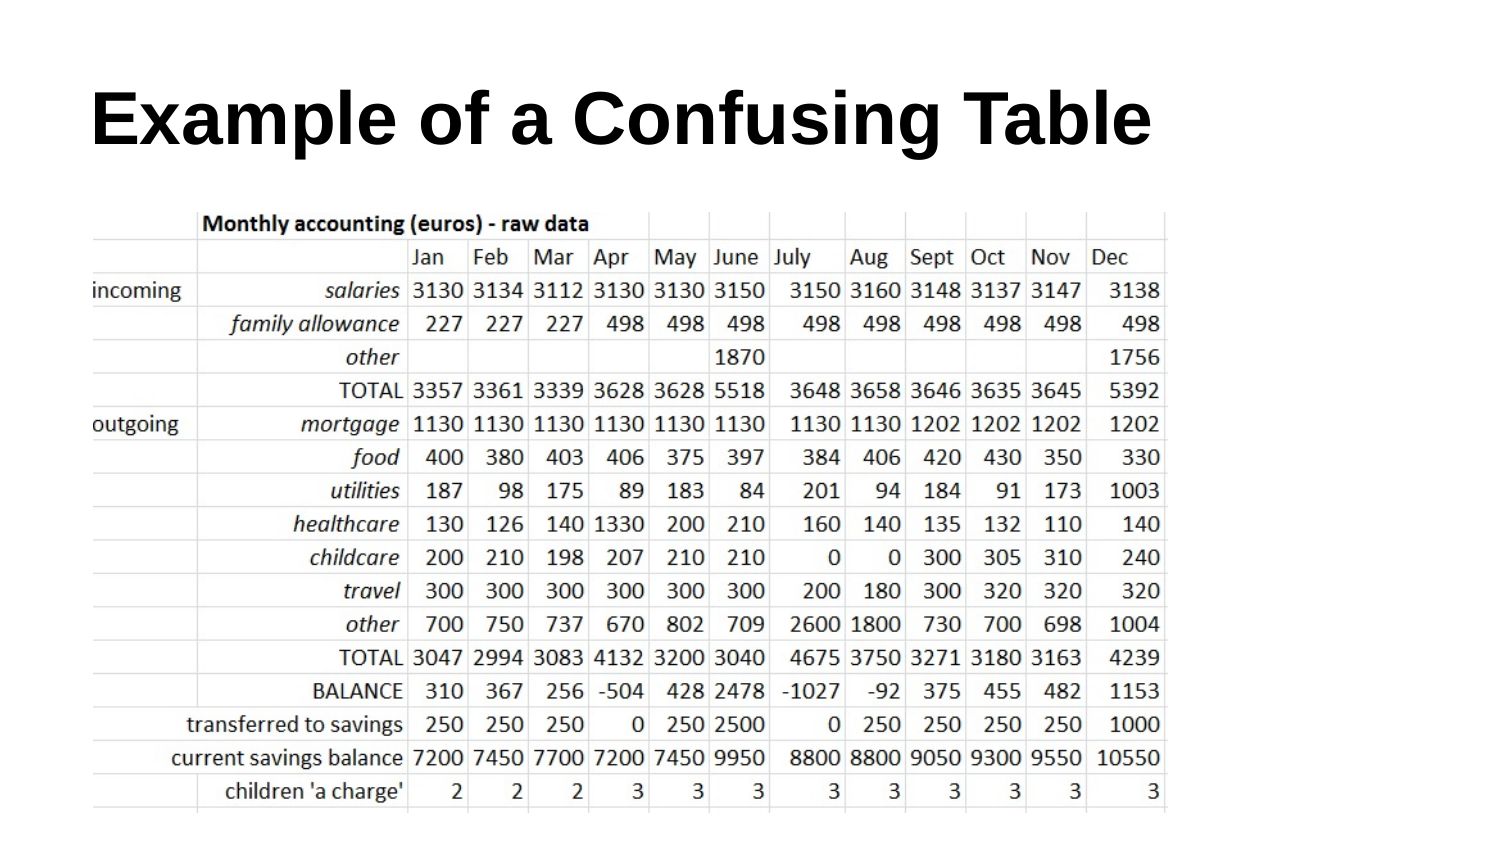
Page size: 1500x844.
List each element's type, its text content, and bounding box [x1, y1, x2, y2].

title Example of a Confusing Table [75, 33, 1425, 175]
picture [93, 212, 1168, 813]
